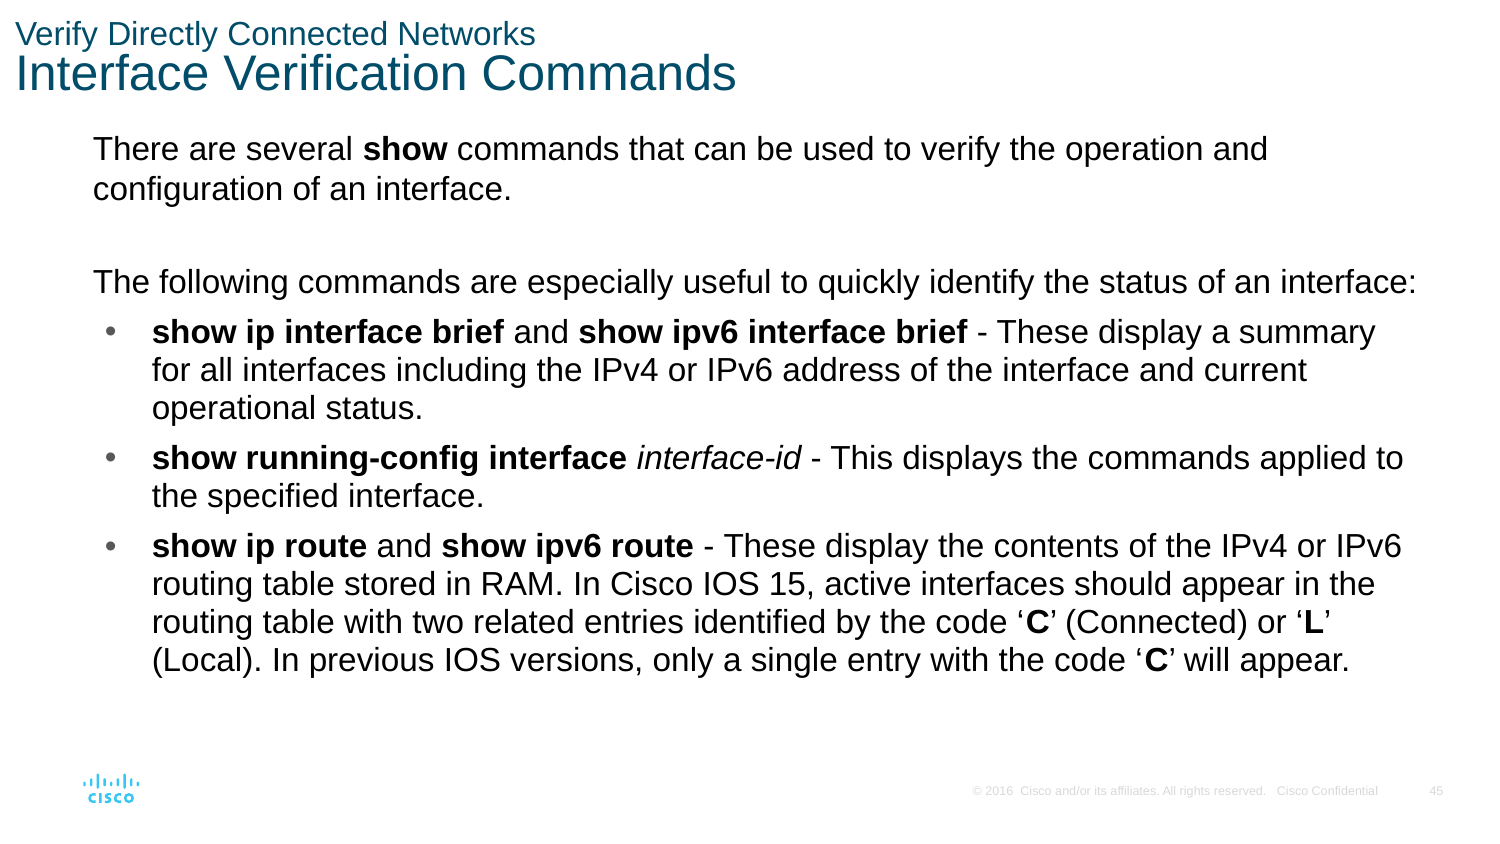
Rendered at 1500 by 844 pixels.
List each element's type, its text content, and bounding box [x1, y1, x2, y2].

title Verify Directly Connected Networks Interface Verification Commands [0, 0, 1369, 121]
list There are several show commands that can be used to verify the operation and configuration of an interface. The following commands are especially useful to quickly identify the status of an interface: show ip interface brief and show ipv6 interface brief - These display a summary for all interfaces including the IPv4 or IPv6 address of the interface and current operational status. show running-config interface interface-id - This displays the commands applied to the specified interface. show ip route and show ipv6 route - These display the contents of the IPv4 or IPv6 routing table stored in RAM. In Cisco IOS 15, active interfaces should appear in the routing table with two related entries identified by the code ‘C’ (Connected) or ‘L’ (Local). In previous IOS versions, only a single entry with the code ‘C’ will appear. [77, 120, 1437, 726]
